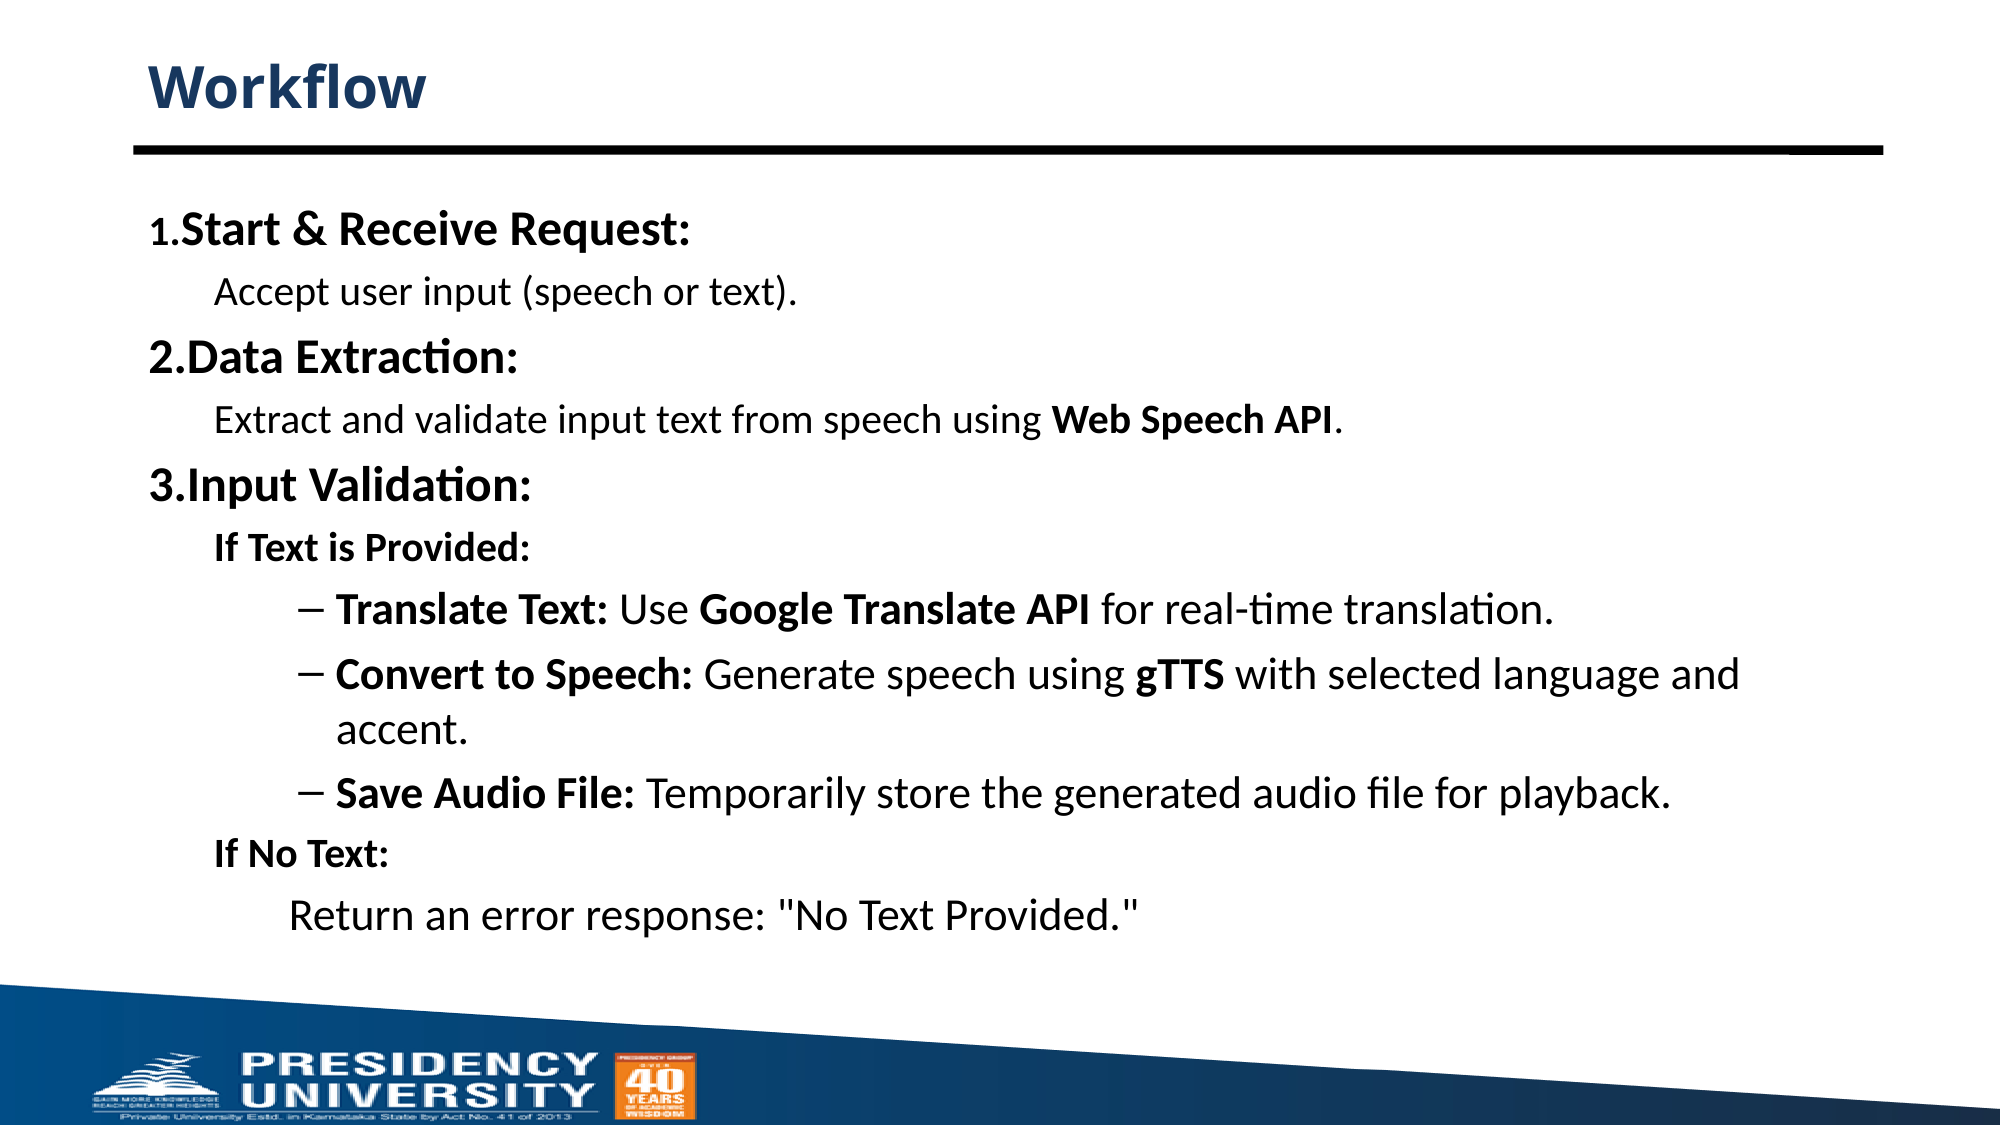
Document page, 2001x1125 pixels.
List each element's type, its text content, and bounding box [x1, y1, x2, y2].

title Workflow [133, 45, 1884, 125]
list 1.Start & Receive Request: Accept user input (speech or text). 2.Data Extraction: Extract and validate input text from speech using Web Speech API. 3.Input Validation: If Text is Provided: Translate Text: Use Google Translate API for real-time translation. Convert to Speech: Generate speech using gTTS with selected language and accent. Save Audio File: Temporarily store the generated audio file for playback. If No Text: Return an error response: "No Text Provided." [133, 187, 1884, 1000]
picture [0, 982, 2000, 1125]
